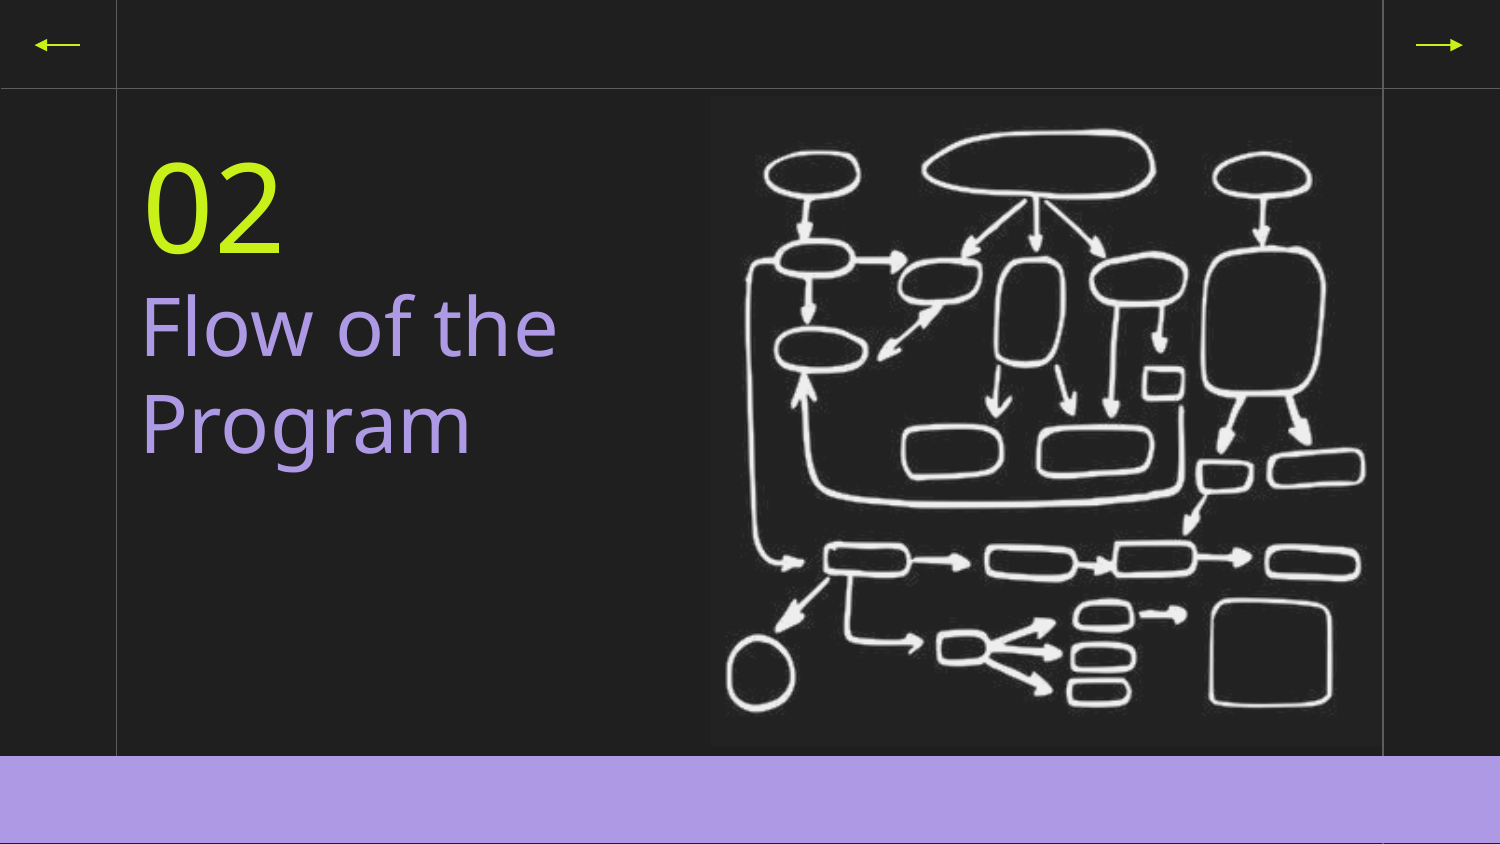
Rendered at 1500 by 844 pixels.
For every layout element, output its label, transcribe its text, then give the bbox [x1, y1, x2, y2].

picture [711, 96, 1382, 746]
title 02 [116, 134, 312, 273]
title Flow of the Program [124, 272, 692, 486]
